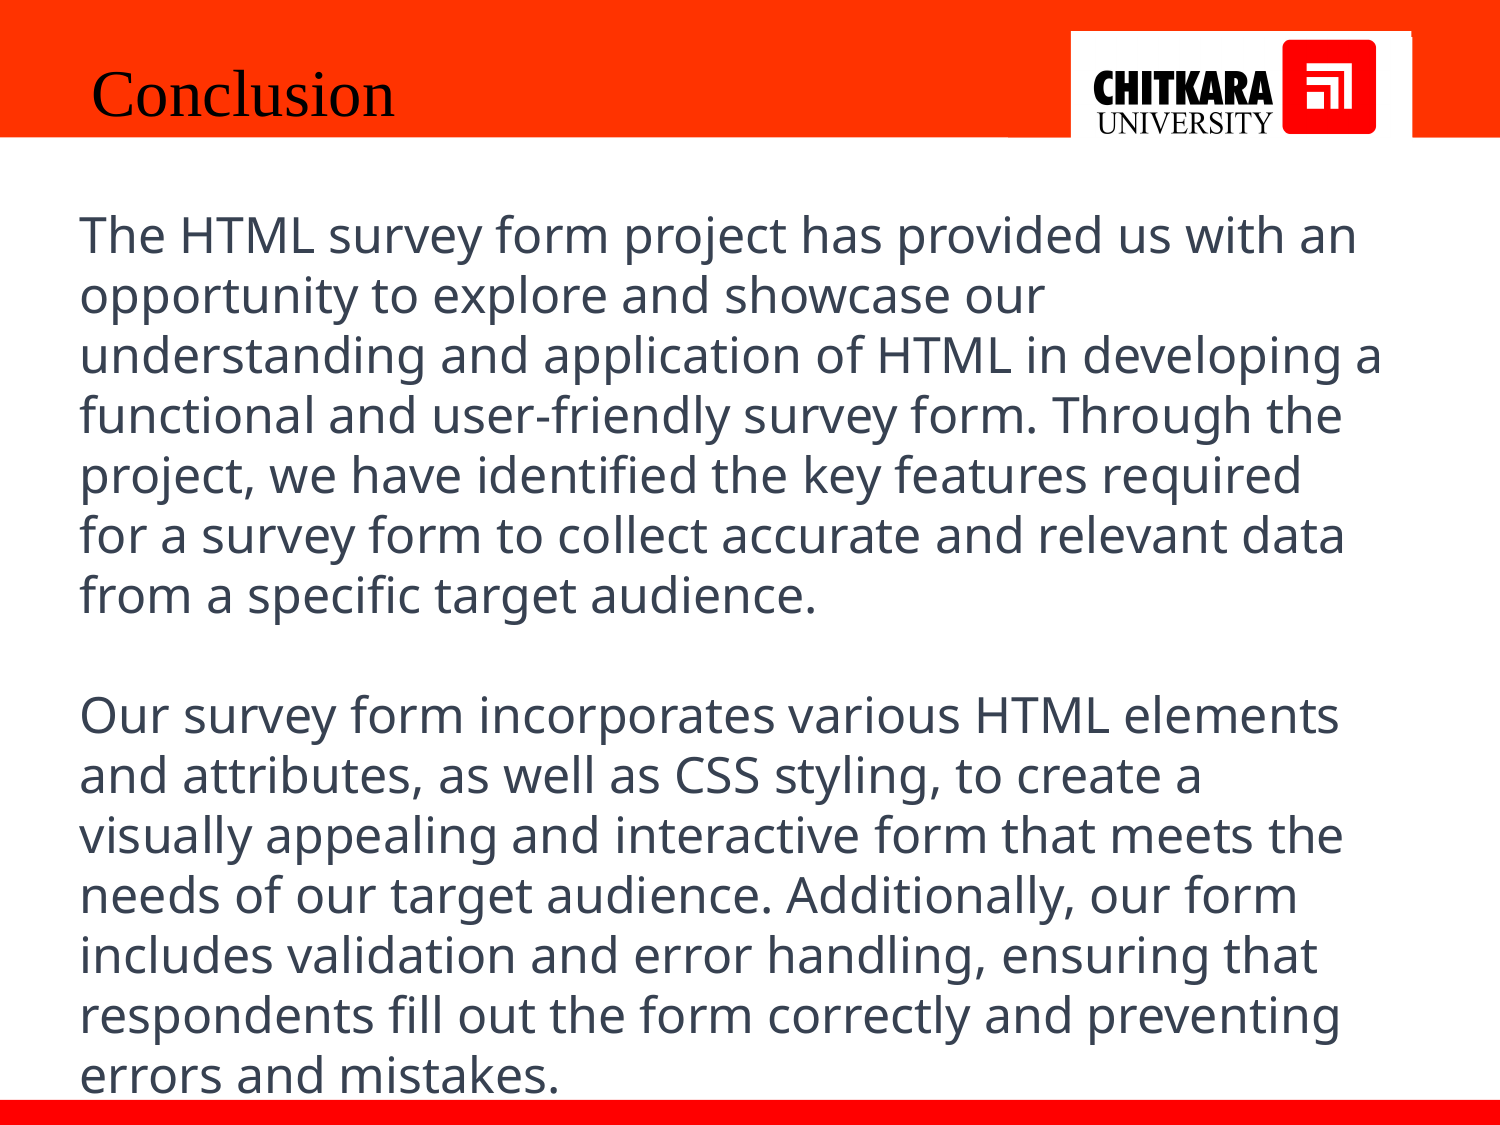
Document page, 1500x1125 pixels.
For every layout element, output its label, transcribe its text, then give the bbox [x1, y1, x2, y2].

text_box Conclusion [76, 42, 963, 138]
text_box The HTML survey form project has provided us with an opportunity to explore and showcase our understanding and application of HTML in developing a functional and user-friendly survey form. Through the project, we have identified the key features required for a survey form to collect accurate and relevant data from a specific target audience. Our survey form incorporates various HTML elements and attributes, as well as CSS styling, to create a visually appealing and interactive form that meets the needs of our target audience. Additionally, our form includes validation and error handling, ensuring that respondents fill out the form correctly and preventing errors and mistakes. [64, 196, 1400, 1111]
picture [1074, 37, 1391, 138]
